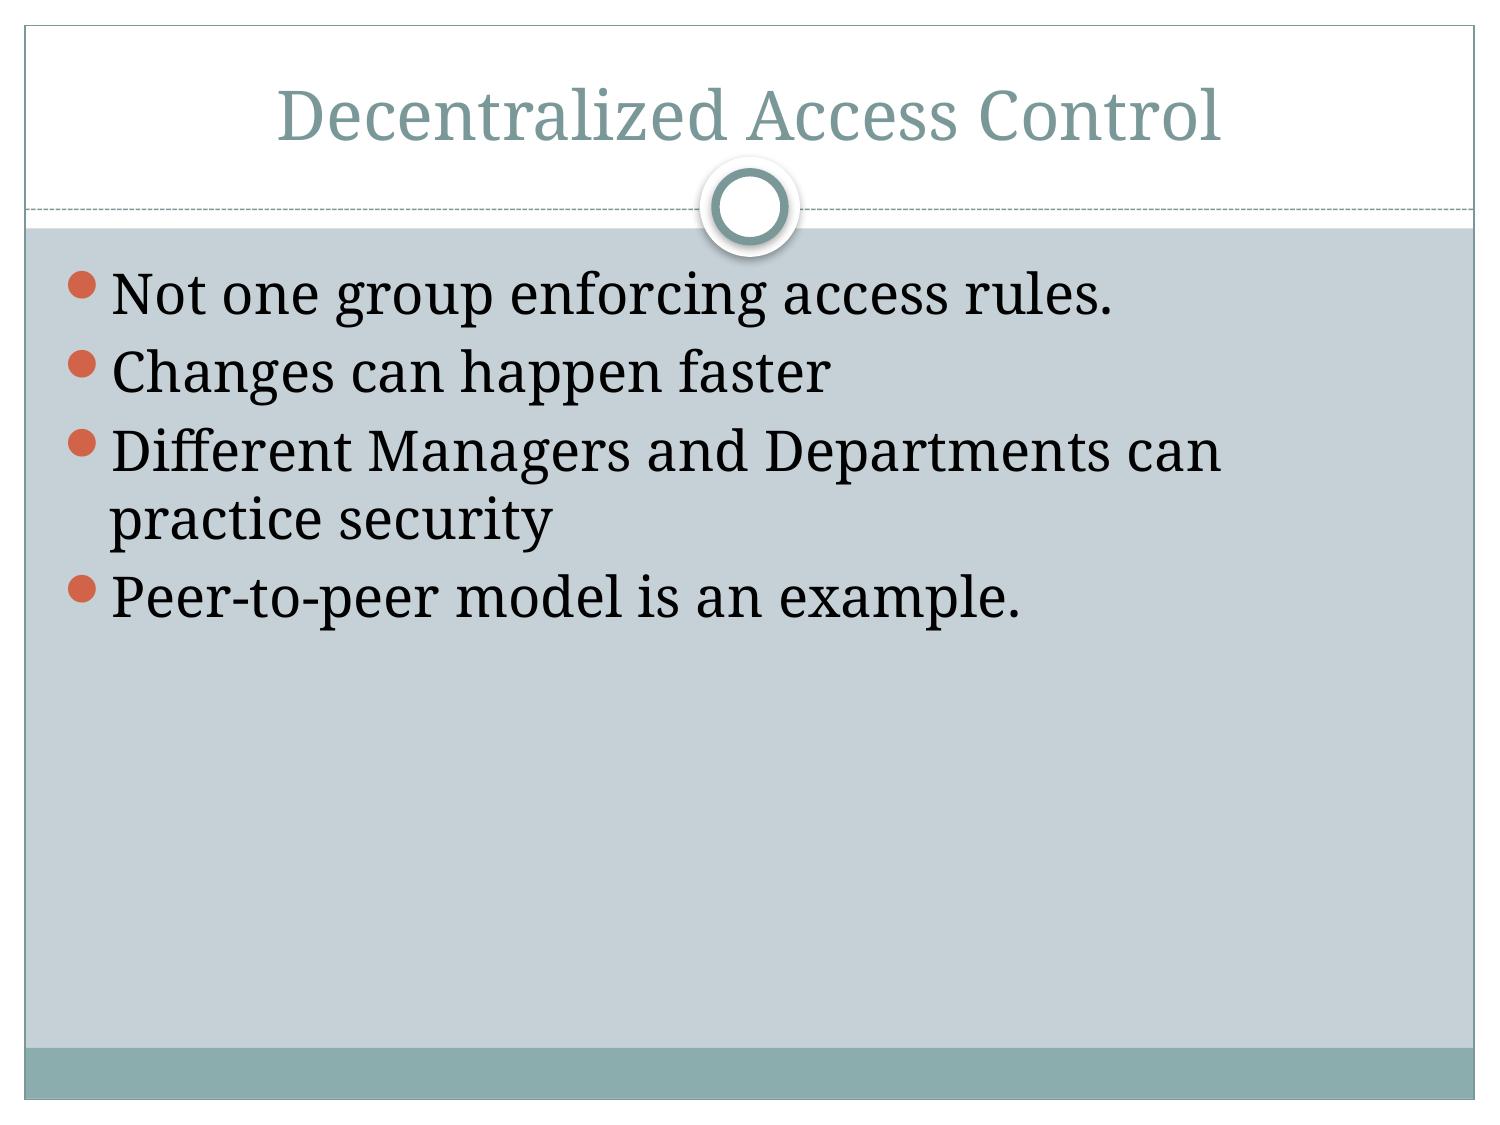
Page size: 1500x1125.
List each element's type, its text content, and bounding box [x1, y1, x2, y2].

title Decentralized Access Control [49, 37, 1450, 162]
list Not one group enforcing access rules. Changes can happen faster Different Managers and Departments can practice security Peer-to-peer model is an example. [49, 250, 1445, 1001]
